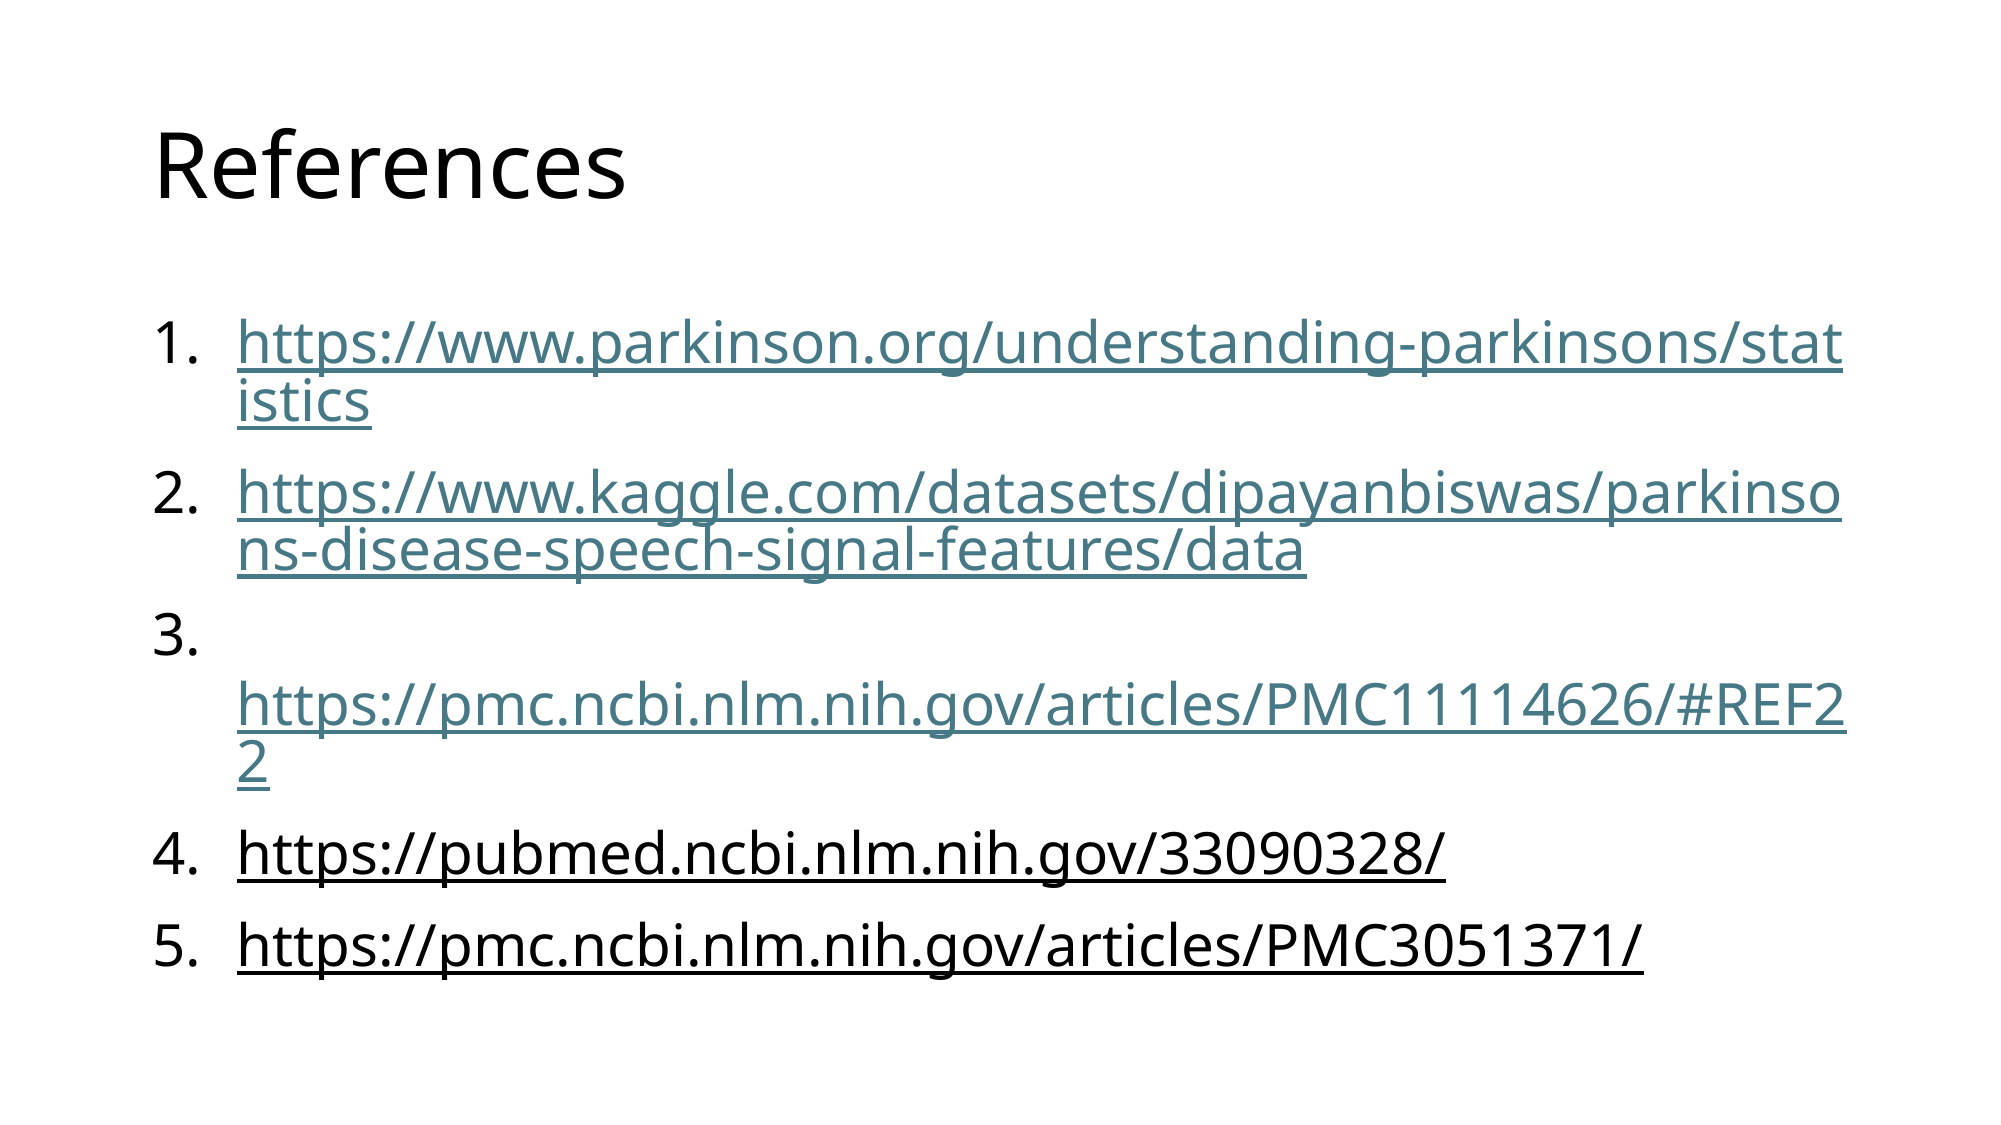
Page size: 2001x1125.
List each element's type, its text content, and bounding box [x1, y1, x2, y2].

list https://www.parkinson.org/understanding-parkinsons/statistics https://www.kaggle.com/datasets/dipayanbiswas/parkinsons-disease-speech-signal-features/data https://pmc.ncbi.nlm.nih.gov/articles/PMC11114626/#REF22 https://pubmed.ncbi.nlm.nih.gov/33090328/ https://pmc.ncbi.nlm.nih.gov/articles/PMC3051371/ [137, 299, 1863, 1014]
title References [137, 59, 1863, 278]
